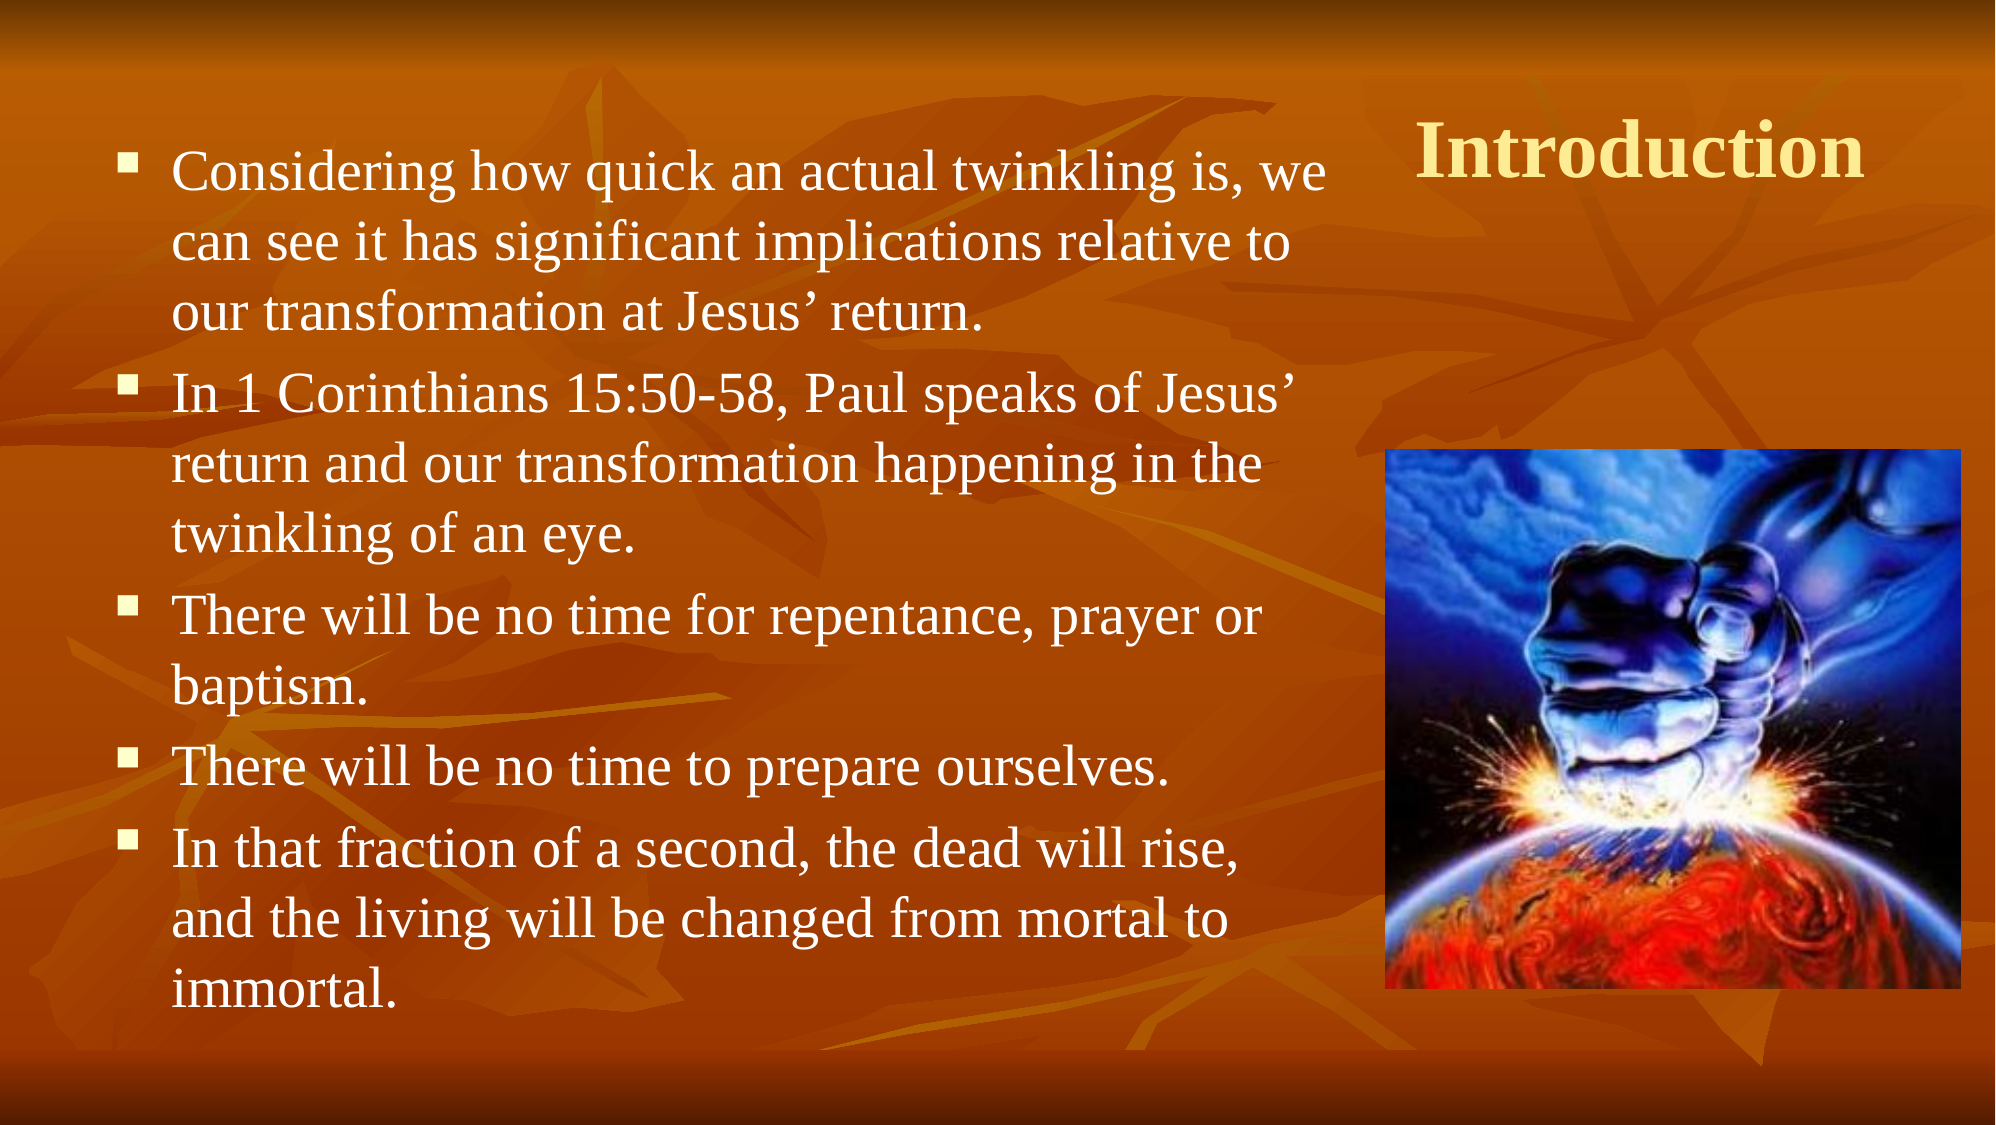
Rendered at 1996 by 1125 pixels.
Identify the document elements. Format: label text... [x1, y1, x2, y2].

title Introduction [1385, 50, 1896, 238]
list Considering how quick an actual twinkling is, we can see it has significant implications relative to our transformation at Jesus’ return. In 1 Corinthians 15:50-58, Paul speaks of Jesus’ return and our transformation happening in the twinkling of an eye. There will be no time for repentance, prayer or baptism. There will be no time to prepare ourselves. In that fraction of a second, the dead will rise, and the living will be changed from mortal to immortal. [99, 125, 1348, 1088]
picture [1385, 449, 1961, 989]
